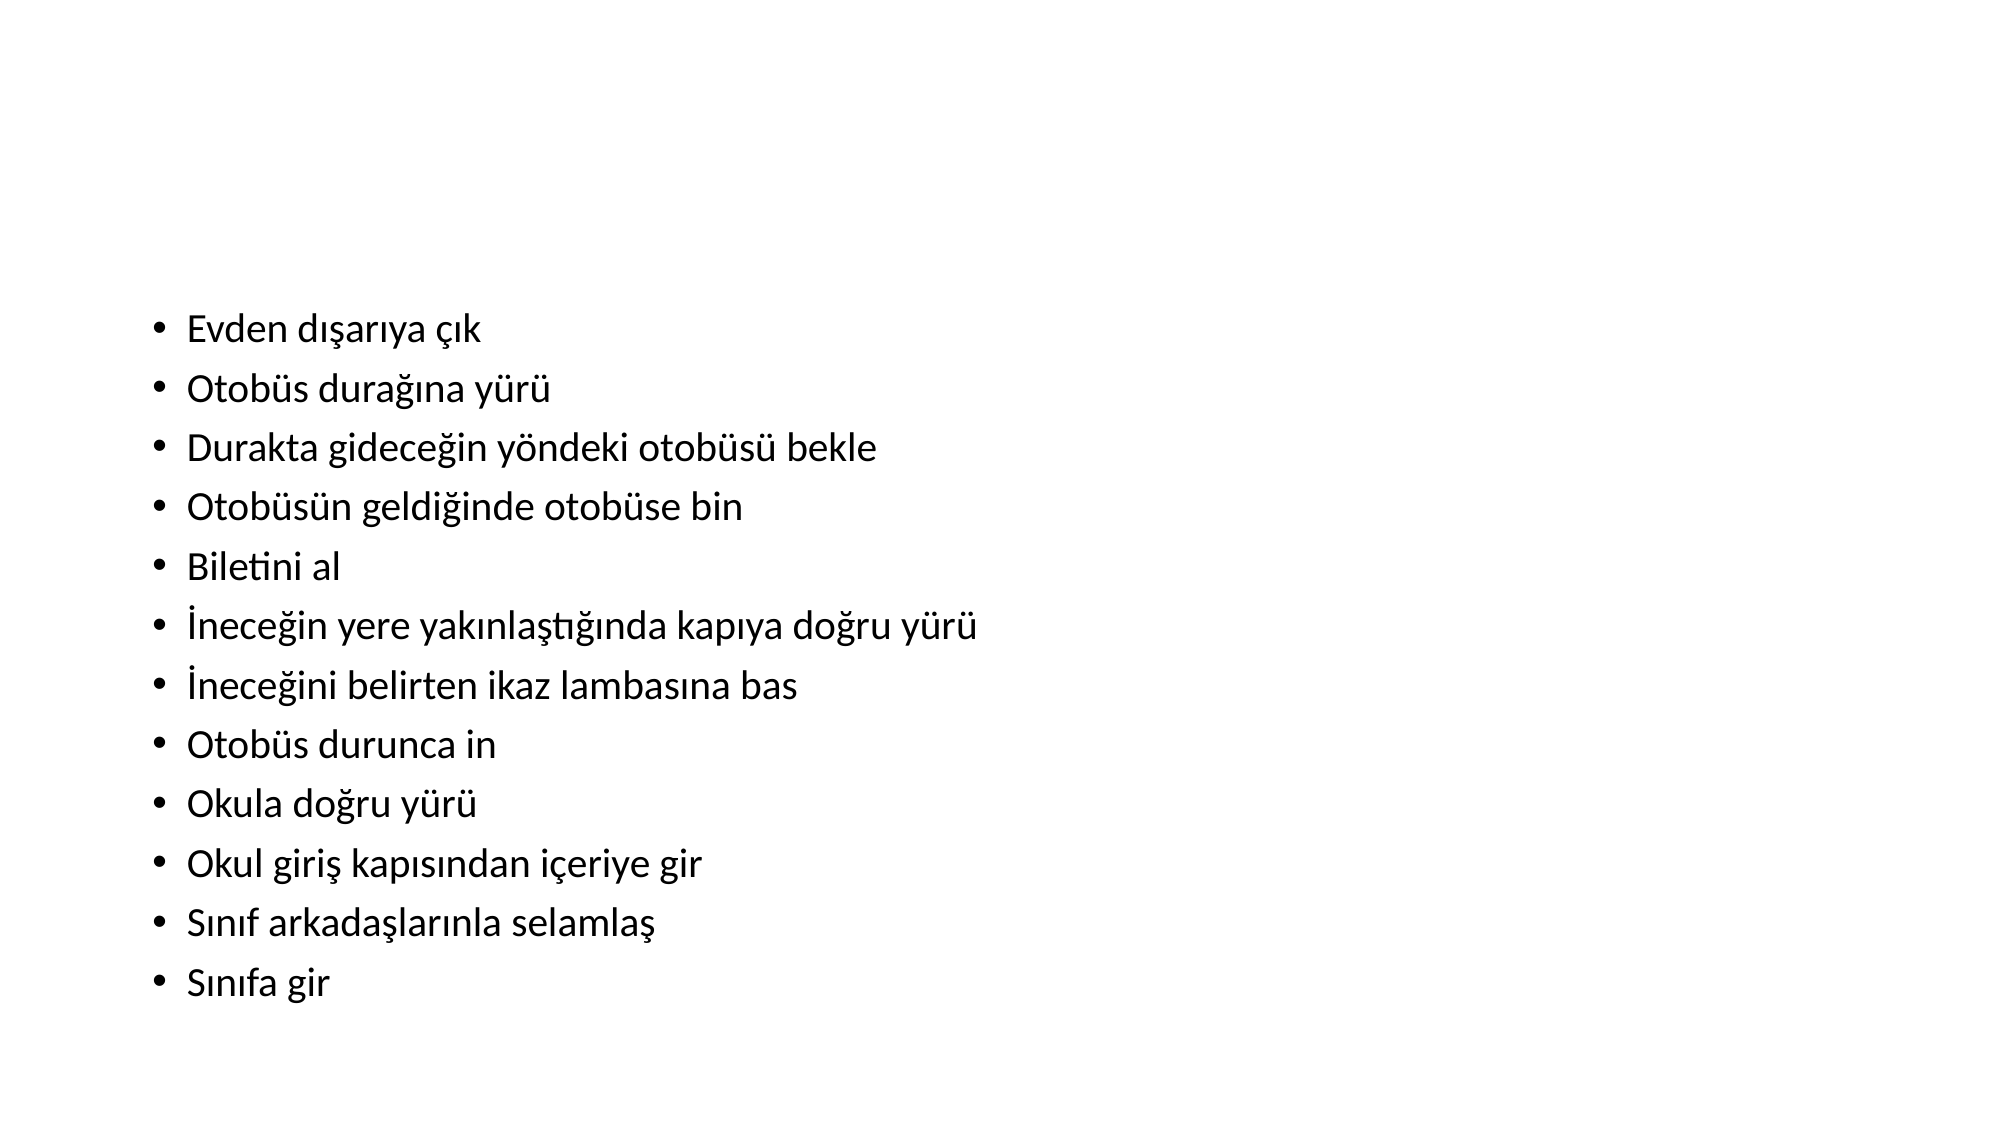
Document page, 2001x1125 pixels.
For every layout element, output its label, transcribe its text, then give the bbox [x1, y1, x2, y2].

list Evden dışarıya çık Otobüs durağına yürü Durakta gideceğin yöndeki otobüsü bekle Otobüsün geldiğinde otobüse bin Biletini al İneceğin yere yakınlaştığında kapıya doğru yürü İneceğini belirten ikaz lambasına bas Otobüs durunca in Okula doğru yürü Okul giriş kapısından içeriye gir Sınıf arkadaşlarınla selamlaş Sınıfa gir [137, 299, 1863, 1014]
